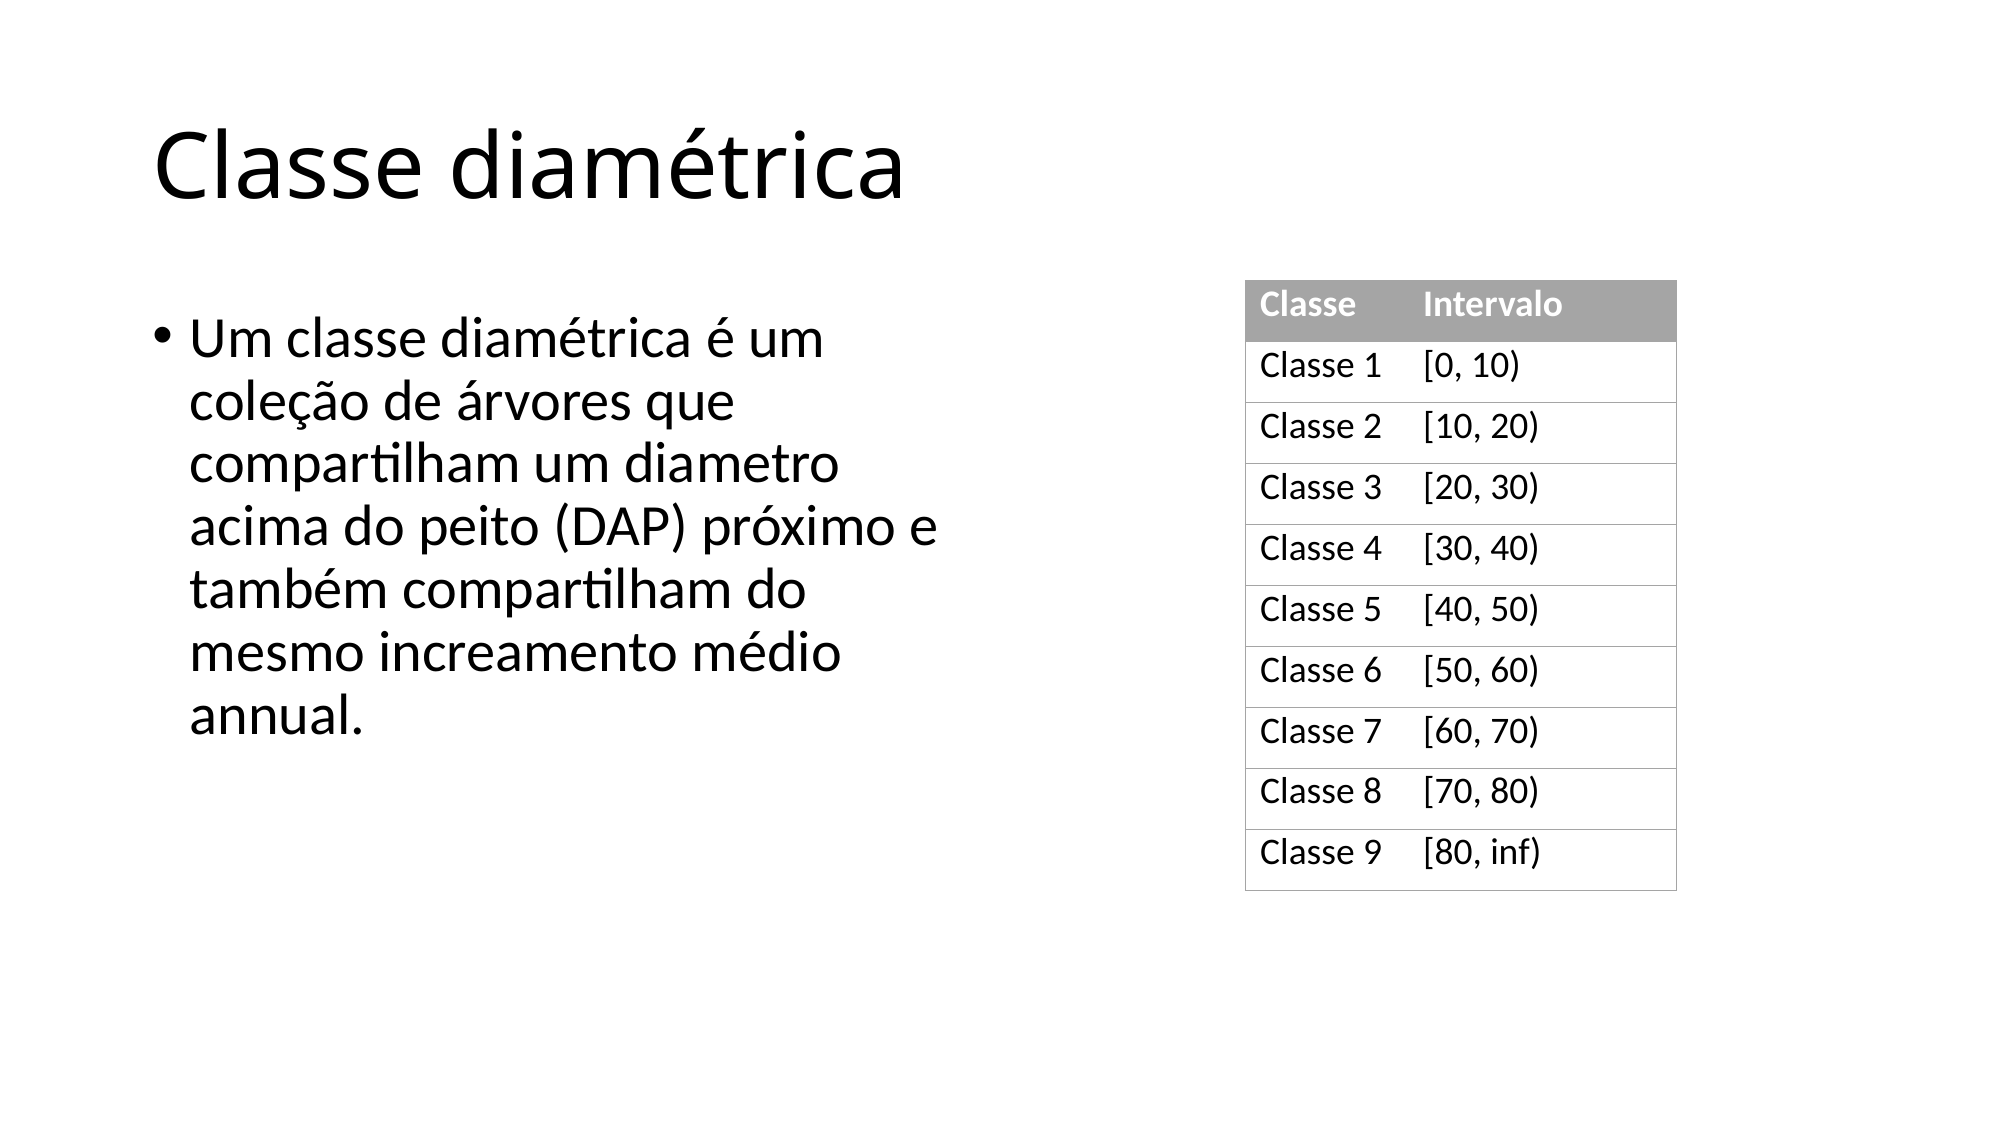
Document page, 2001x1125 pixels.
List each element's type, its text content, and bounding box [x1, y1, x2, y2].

table_cell [40, 50) [1408, 586, 1676, 646]
table_cell [10, 20) [1408, 403, 1676, 463]
table_cell Classe 1 [1246, 342, 1408, 402]
table_cell Classe 4 [1246, 525, 1408, 585]
table_cell [30, 40) [1408, 525, 1676, 585]
table_cell [50, 60) [1408, 647, 1676, 707]
table_cell Classe 3 [1246, 464, 1408, 524]
table_cell Classe 7 [1246, 708, 1408, 768]
table_header Classe [1246, 281, 1408, 341]
table_cell [20, 30) [1408, 464, 1676, 524]
table_cell [60, 70) [1408, 708, 1676, 768]
table_cell Classe 8 [1246, 769, 1408, 829]
table_cell Classe 2 [1246, 403, 1408, 463]
list Um classe diamétrica é um coleção de árvores que compartilham um diametro acima do peito (DAP) próximo e também compartilham do mesmo increamento médio annual. [137, 299, 988, 1014]
table_header Intervalo [1408, 281, 1676, 341]
table_cell [80, inf) [1408, 830, 1676, 890]
table_cell [0, 10) [1408, 342, 1676, 402]
table_cell Classe 9 [1246, 830, 1408, 890]
table_cell Classe 5 [1246, 586, 1408, 646]
table_cell Classe 6 [1246, 647, 1408, 707]
table_cell [70, 80) [1408, 769, 1676, 829]
title Classe diamétrica [137, 59, 1863, 278]
